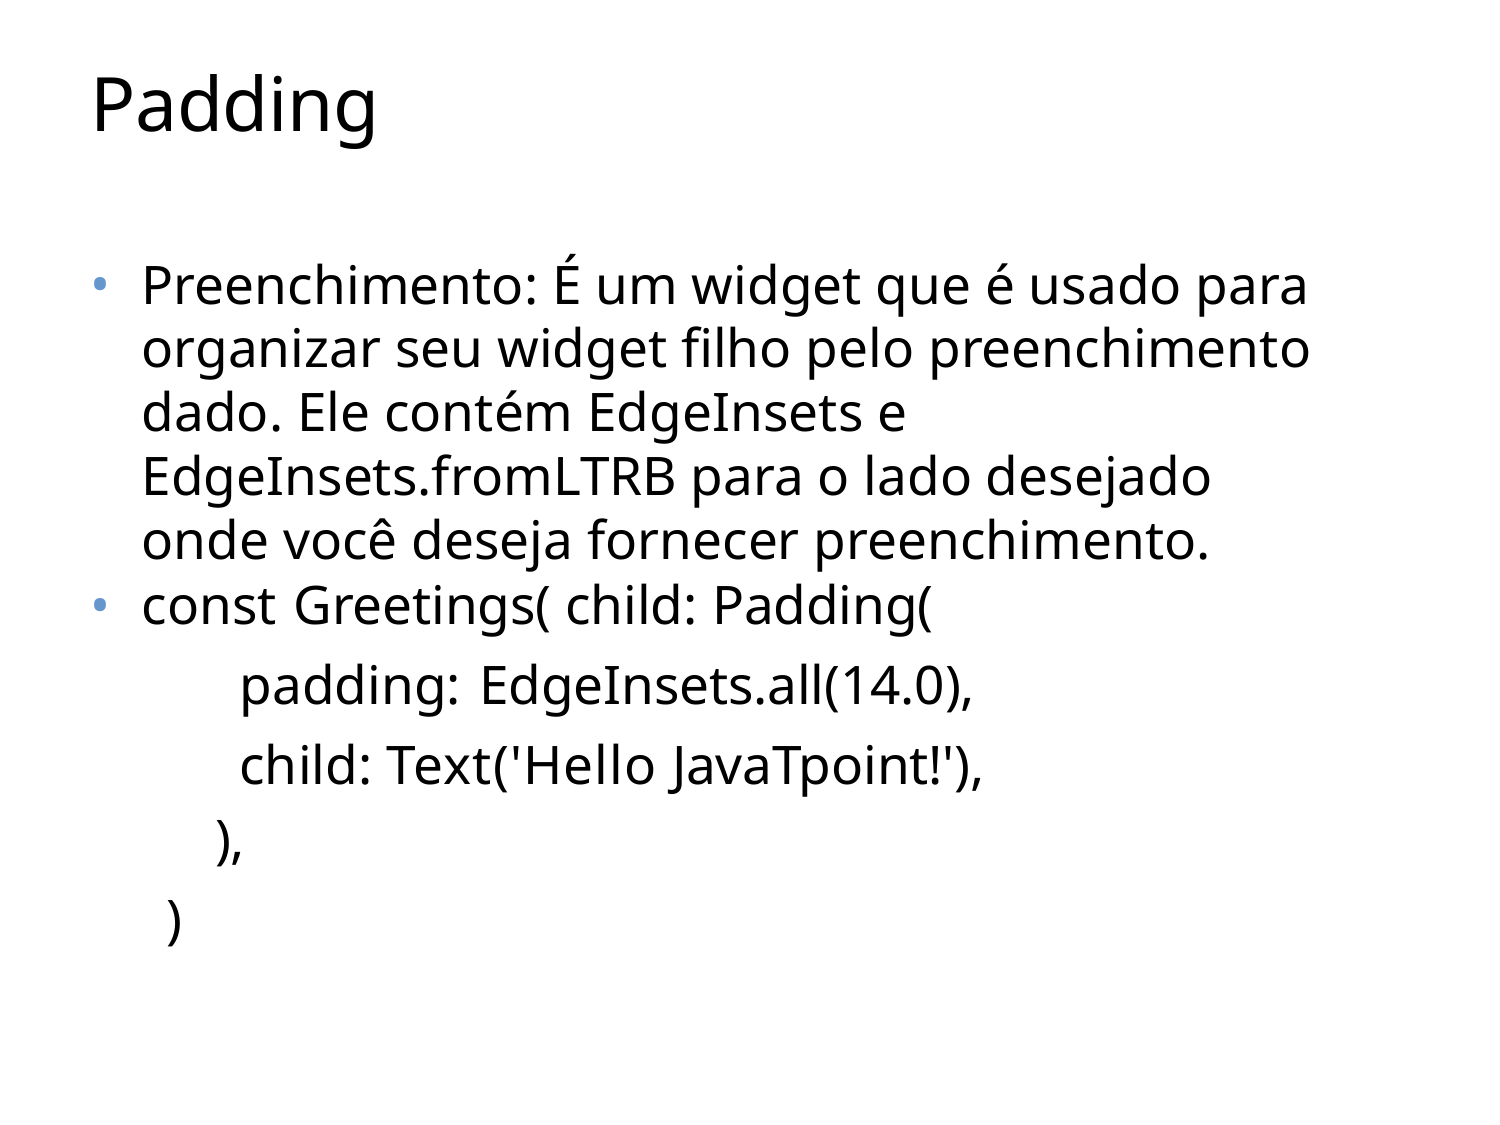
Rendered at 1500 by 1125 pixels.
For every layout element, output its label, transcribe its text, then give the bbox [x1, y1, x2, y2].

title Padding [87, 54, 1413, 245]
text_box Preenchimento: É um widget que é usado para organizar seu widget filho pelo preenchimento dado. Ele contém EdgeInsets e EdgeInsets.fromLTRB para o lado desejado onde você deseja fornecer preenchimento. const Greetings( child: Padding( padding: EdgeInsets.all(14.0), child: Text('Hello JavaTpoint!'), ), ) [90, 248, 1320, 949]
